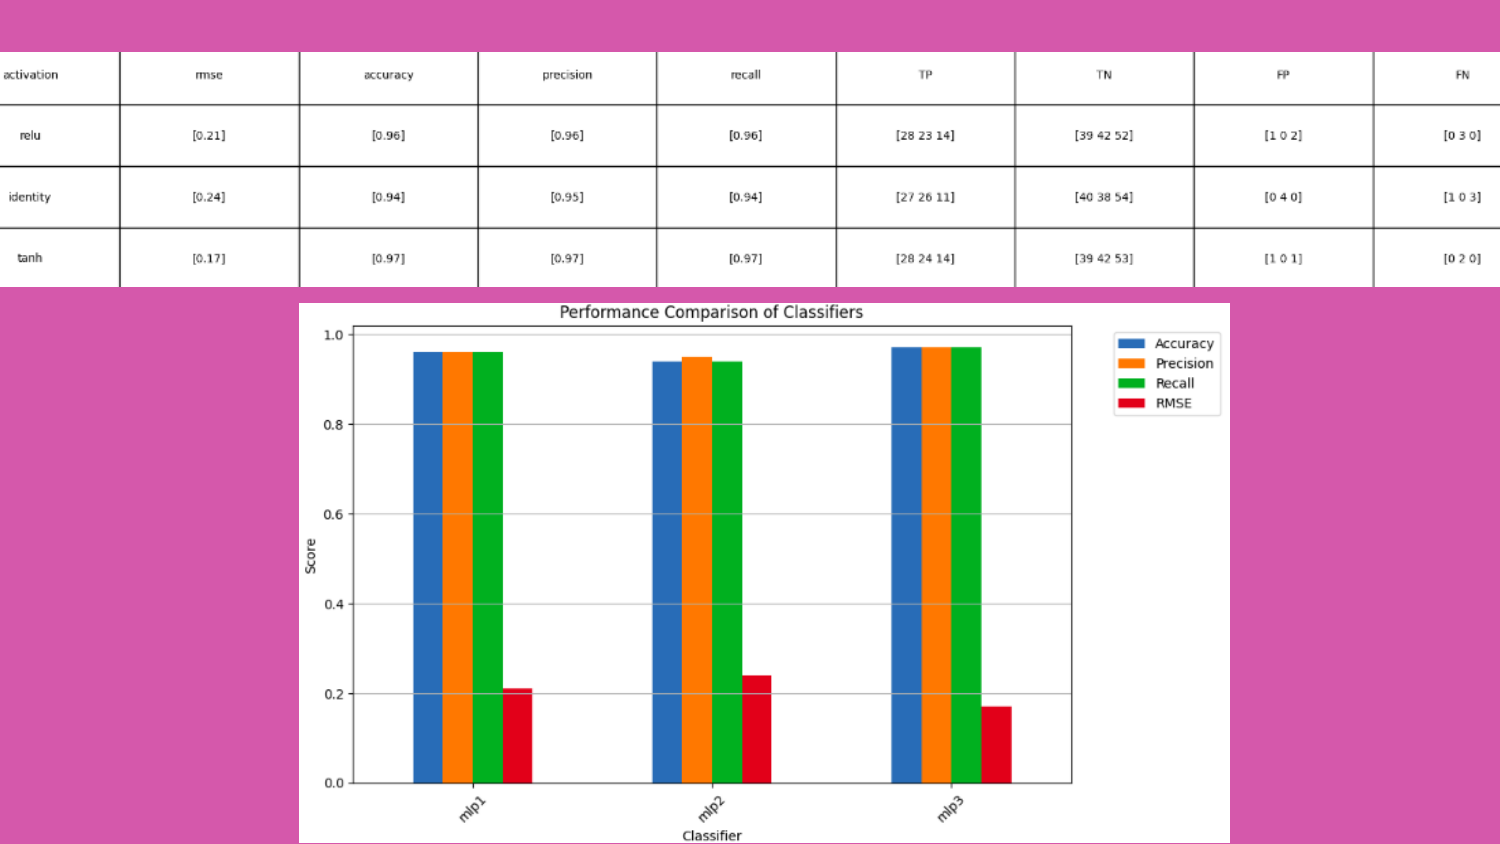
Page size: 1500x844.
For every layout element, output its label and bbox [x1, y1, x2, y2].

picture [299, 303, 1230, 844]
picture [0, 51, 1500, 287]
